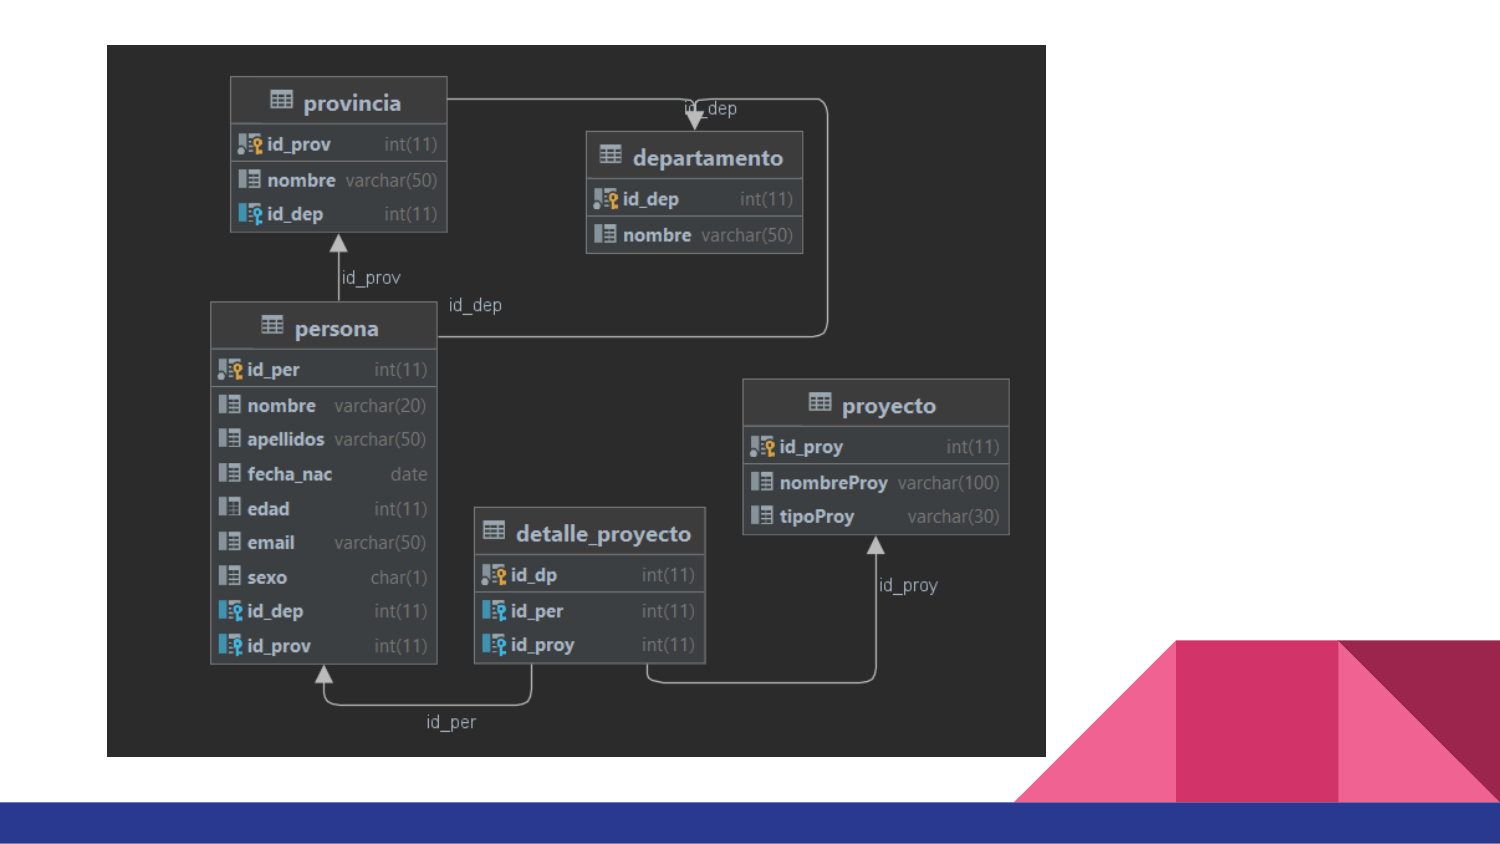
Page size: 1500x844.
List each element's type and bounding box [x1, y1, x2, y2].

picture [106, 45, 1046, 757]
